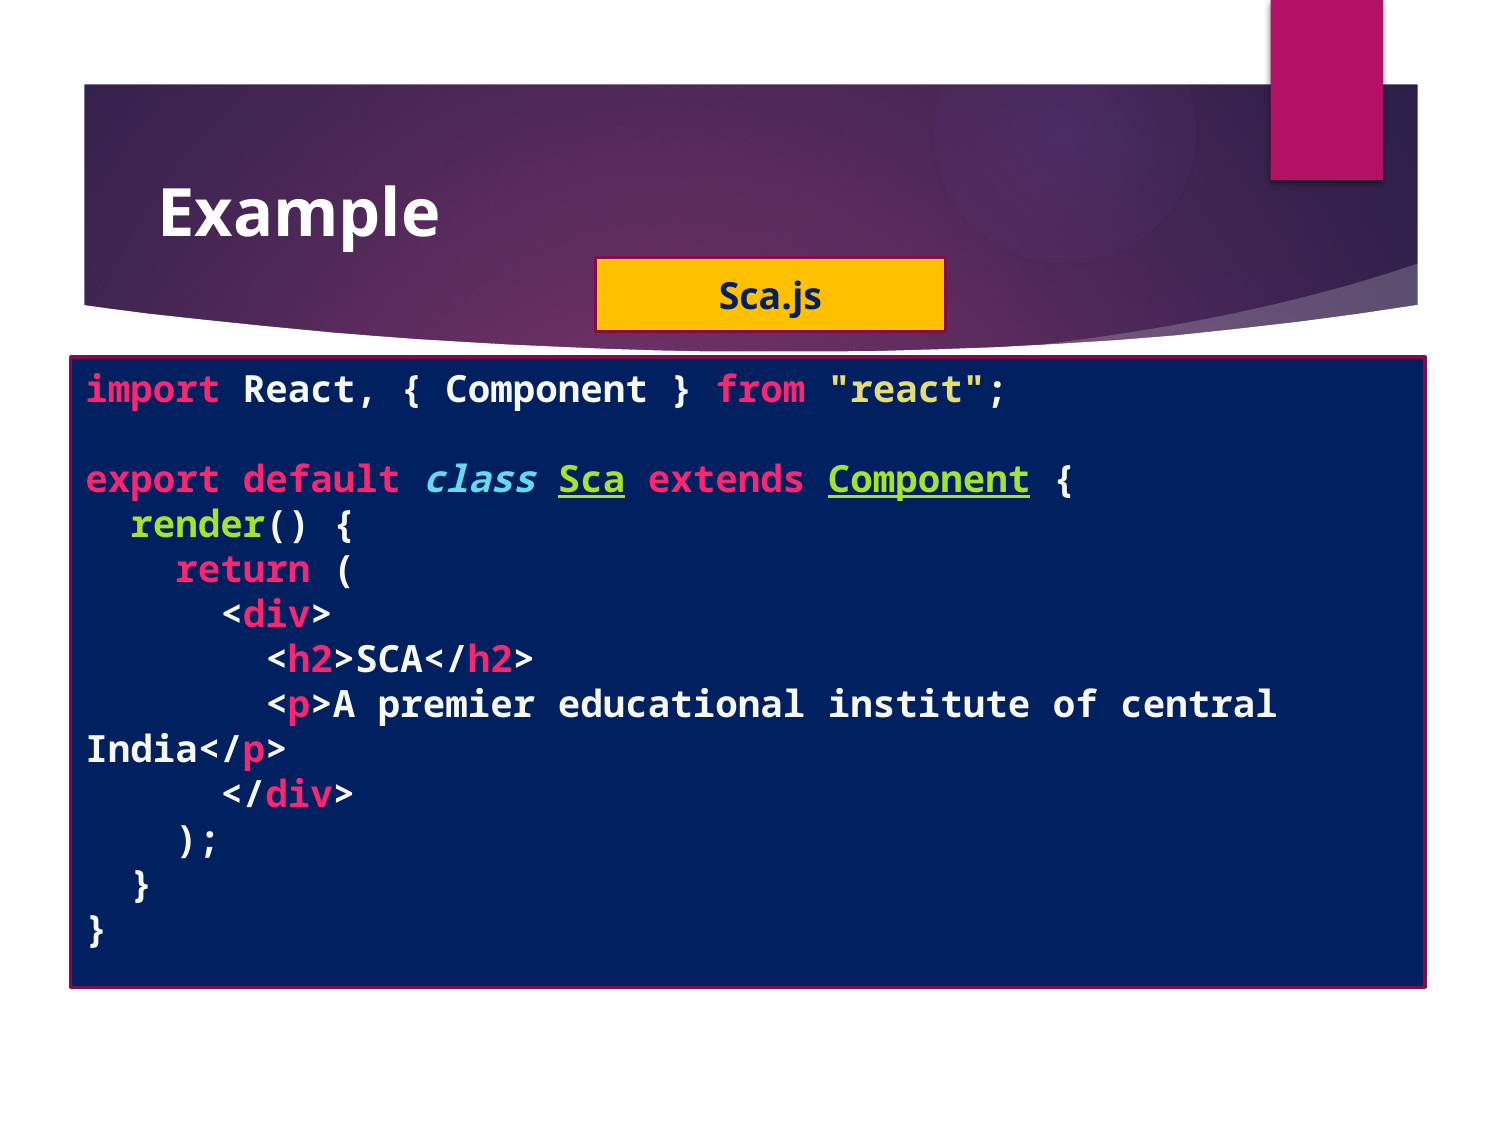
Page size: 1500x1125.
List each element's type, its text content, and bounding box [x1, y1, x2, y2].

text_box import React, { Component } from "react"; export default class Sca extends Component { render() { return ( <div> <h2>SCA</h2> <p>A premier educational institute of central India</p> </div> ); } } [69, 355, 1427, 989]
text_box Sca.js [594, 269, 947, 333]
title [46, 23, 1447, 186]
text_box Example [142, 152, 1183, 269]
